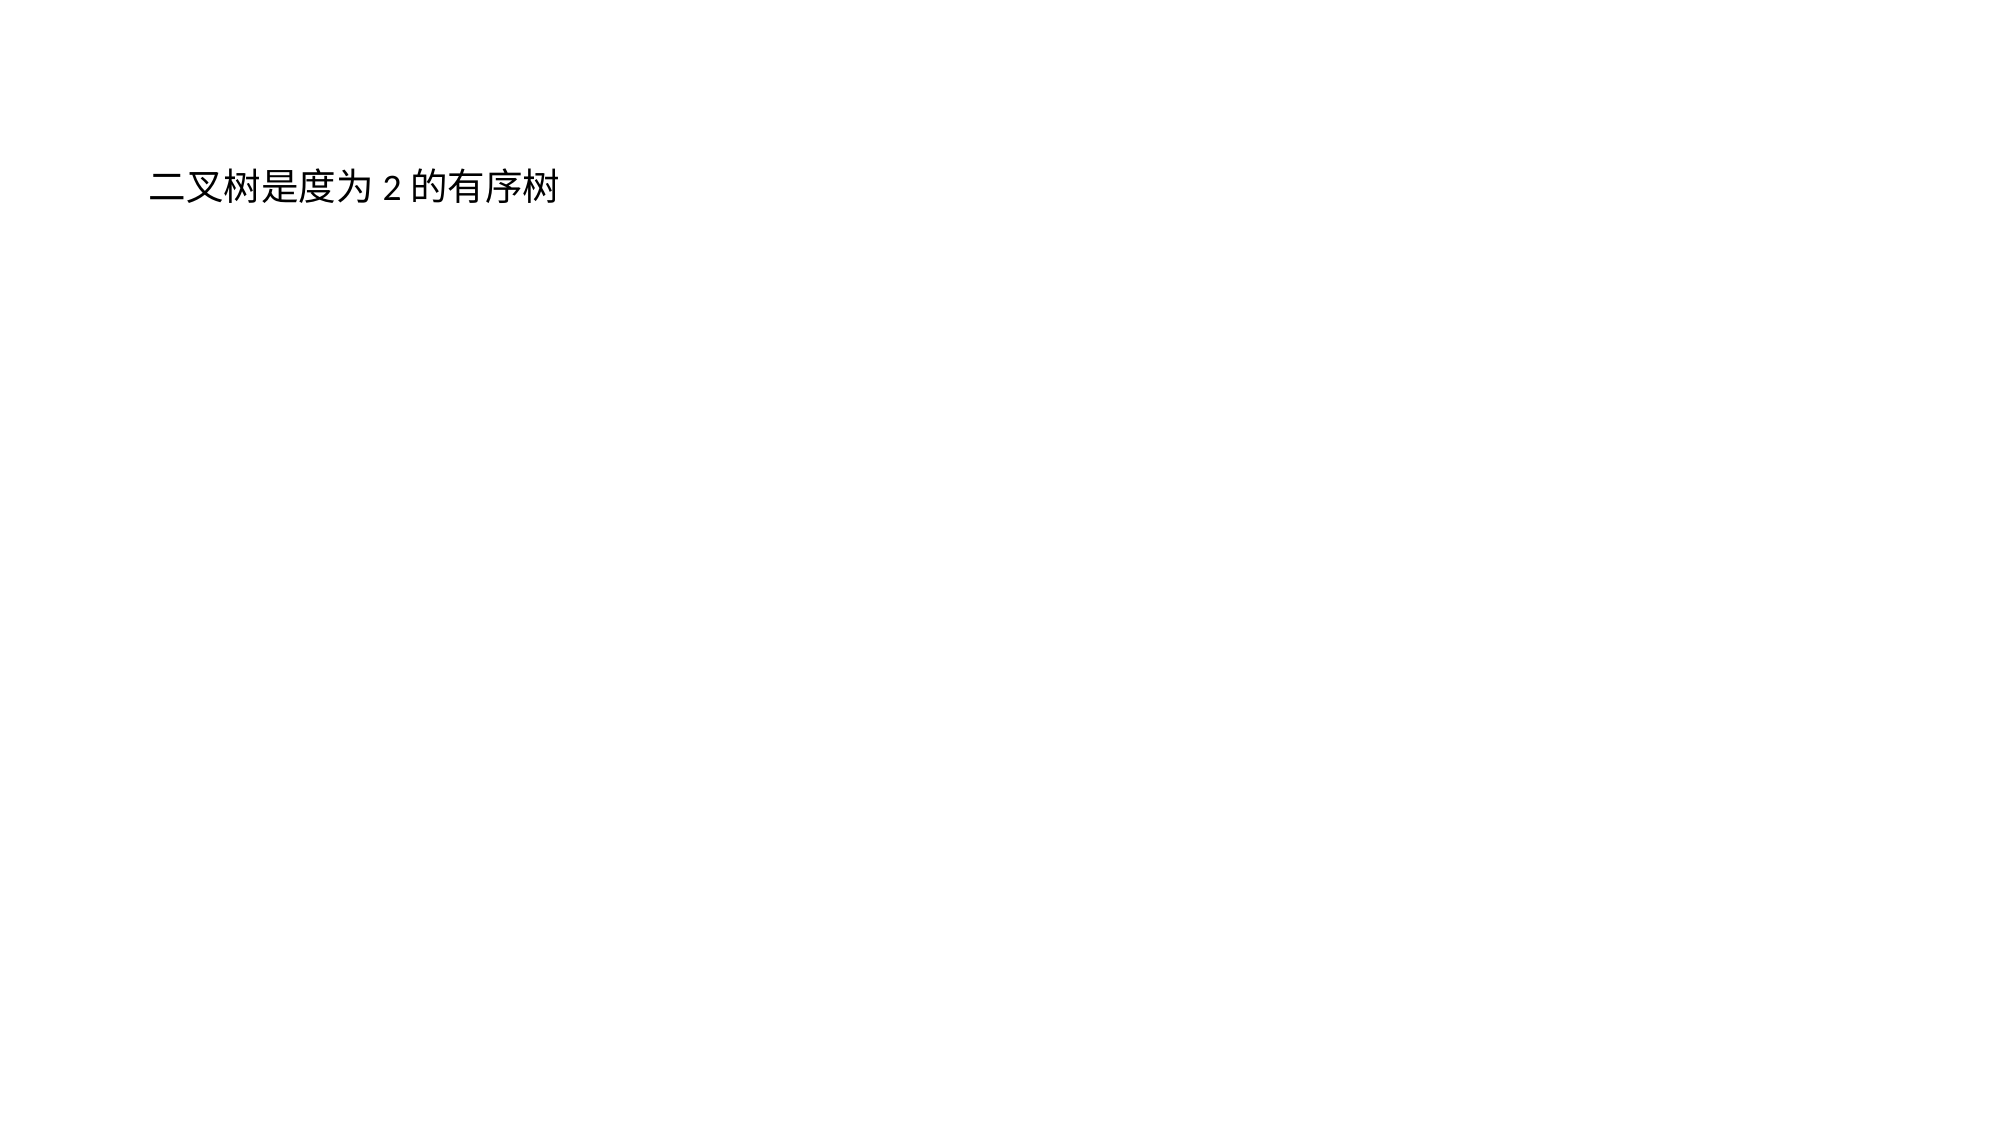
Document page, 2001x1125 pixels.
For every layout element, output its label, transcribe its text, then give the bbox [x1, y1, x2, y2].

text_box 二叉树是度为2的有序树 [133, 155, 576, 216]
